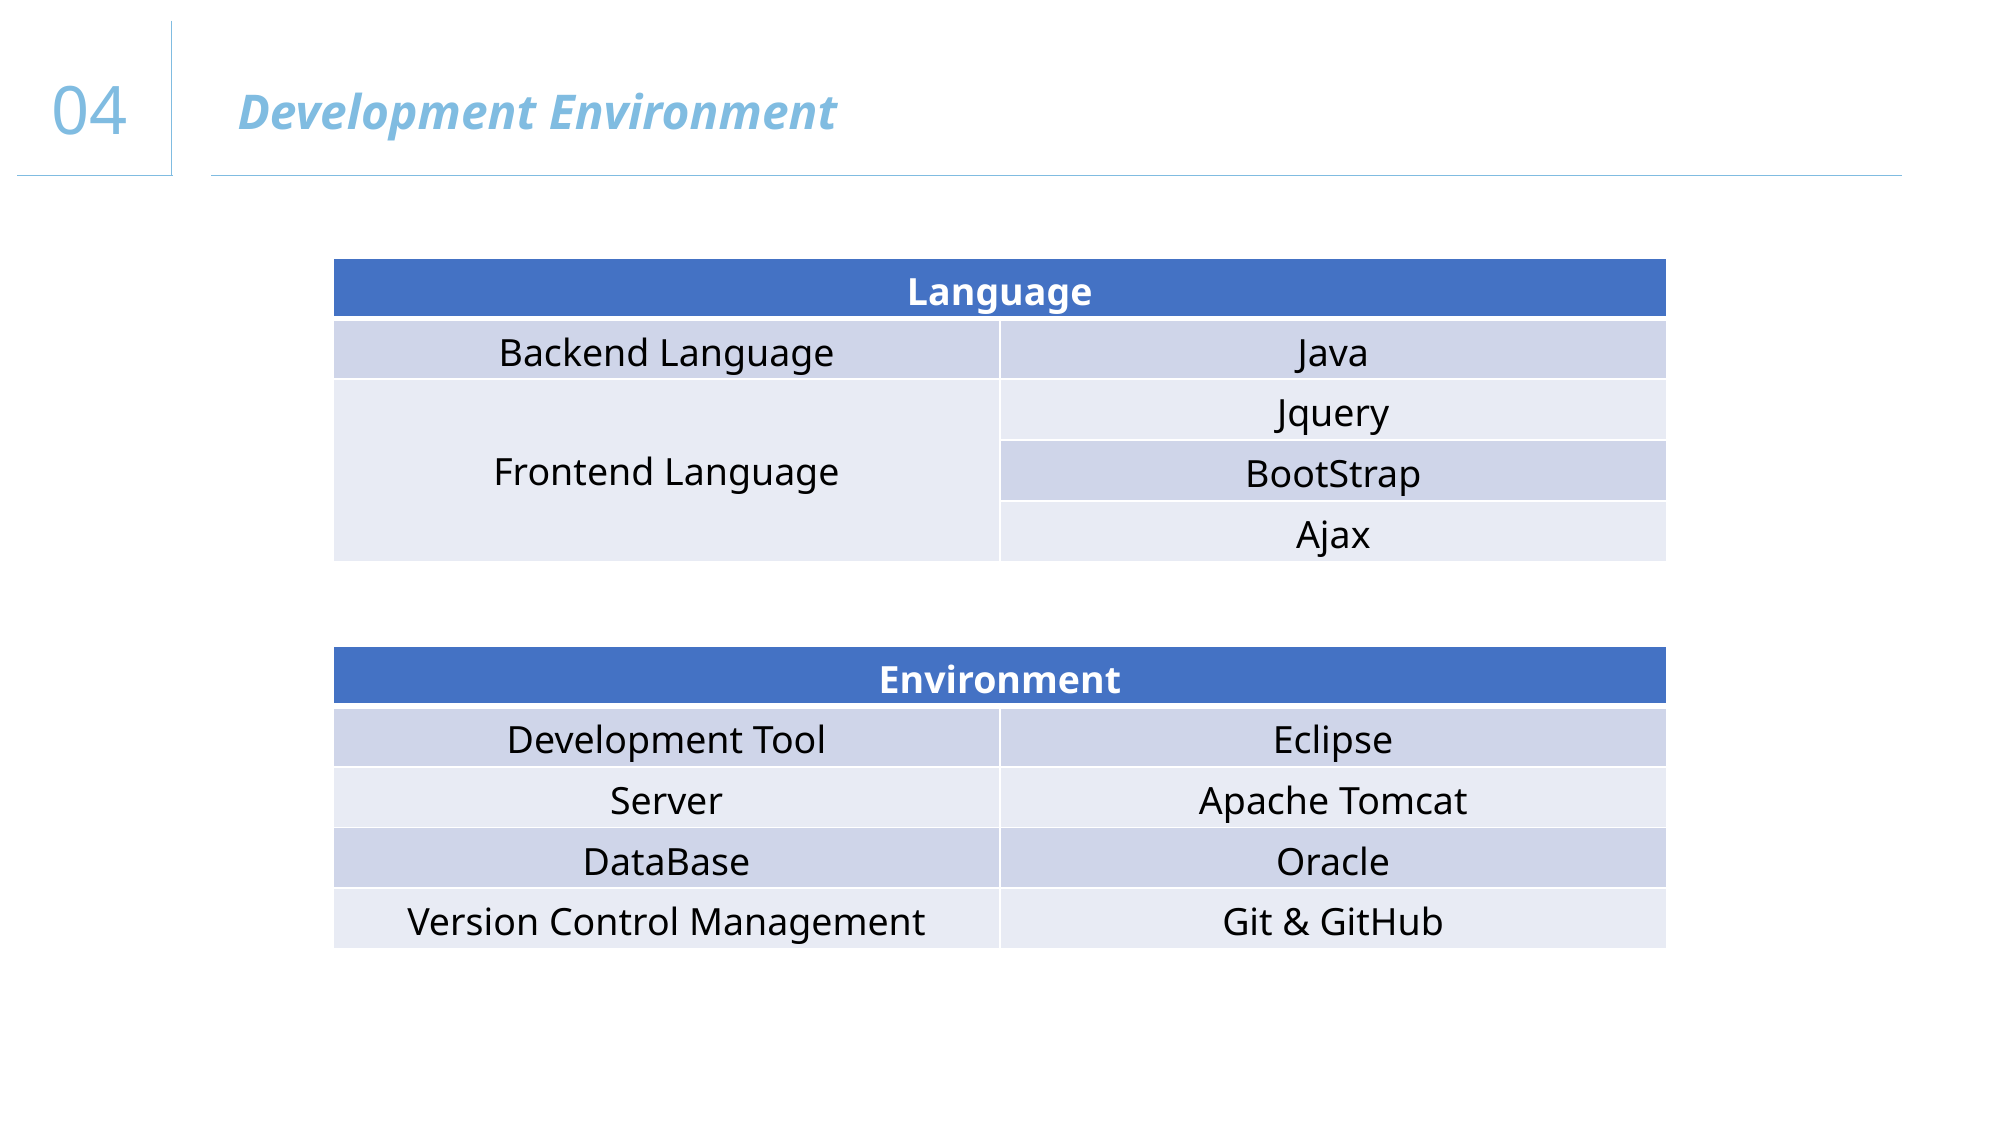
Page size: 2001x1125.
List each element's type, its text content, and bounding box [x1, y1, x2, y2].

table_cell Java [1001, 321, 1666, 378]
table_header Environment [334, 647, 1666, 703]
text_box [16, 20, 173, 177]
table_cell Backend Language [334, 321, 999, 378]
table_cell BootStrap [1001, 441, 1666, 500]
table_cell Development Tool [334, 709, 999, 766]
table_cell Git & GitHub [1001, 889, 1666, 948]
table_cell Apache Tomcat [1001, 768, 1666, 827]
table_cell Server [334, 768, 999, 827]
table_cell Jquery [1001, 380, 1666, 439]
table_cell Version Control Management [334, 889, 999, 948]
table_cell Frontend Language [334, 380, 999, 561]
table_cell Oracle [1001, 828, 1666, 887]
table_cell DataBase [334, 828, 999, 887]
table_cell Eclipse [1001, 709, 1666, 766]
text_box Development Environment [222, 46, 1108, 147]
table_cell Ajax [1001, 502, 1666, 561]
table_header Language [334, 259, 1666, 316]
